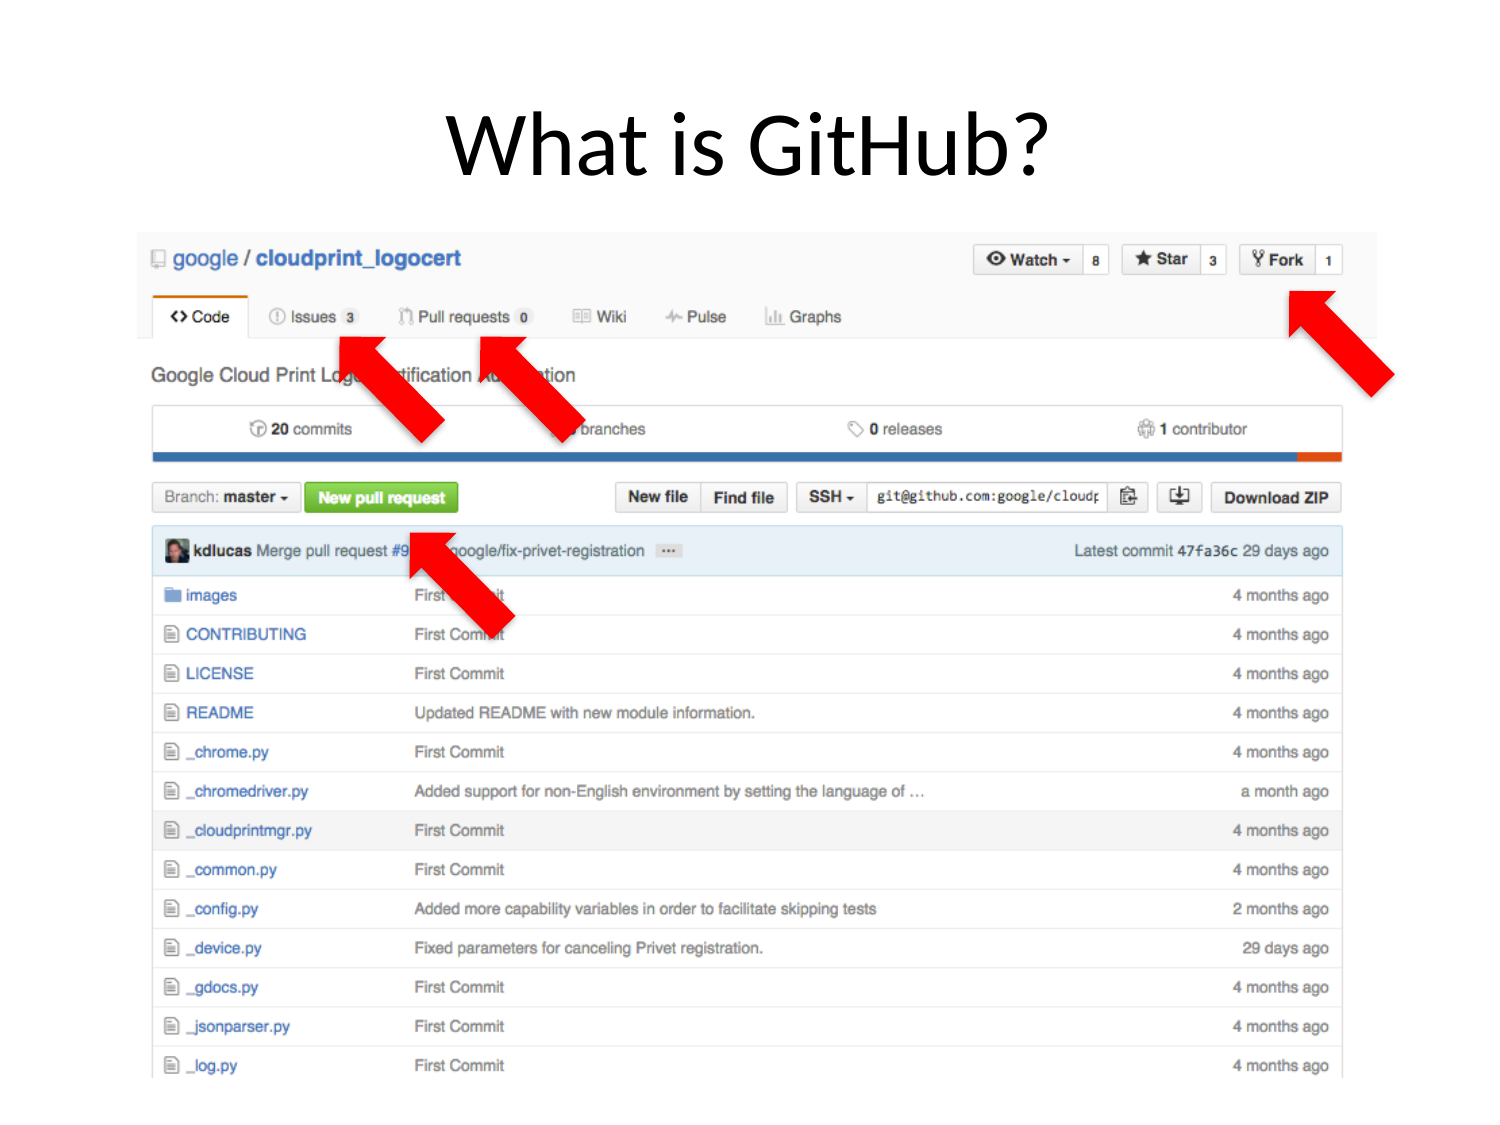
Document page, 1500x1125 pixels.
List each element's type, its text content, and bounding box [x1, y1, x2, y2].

text_box [1382, 360, 1396, 389]
picture [136, 232, 1377, 1079]
title What is GitHub? [75, 45, 1425, 233]
